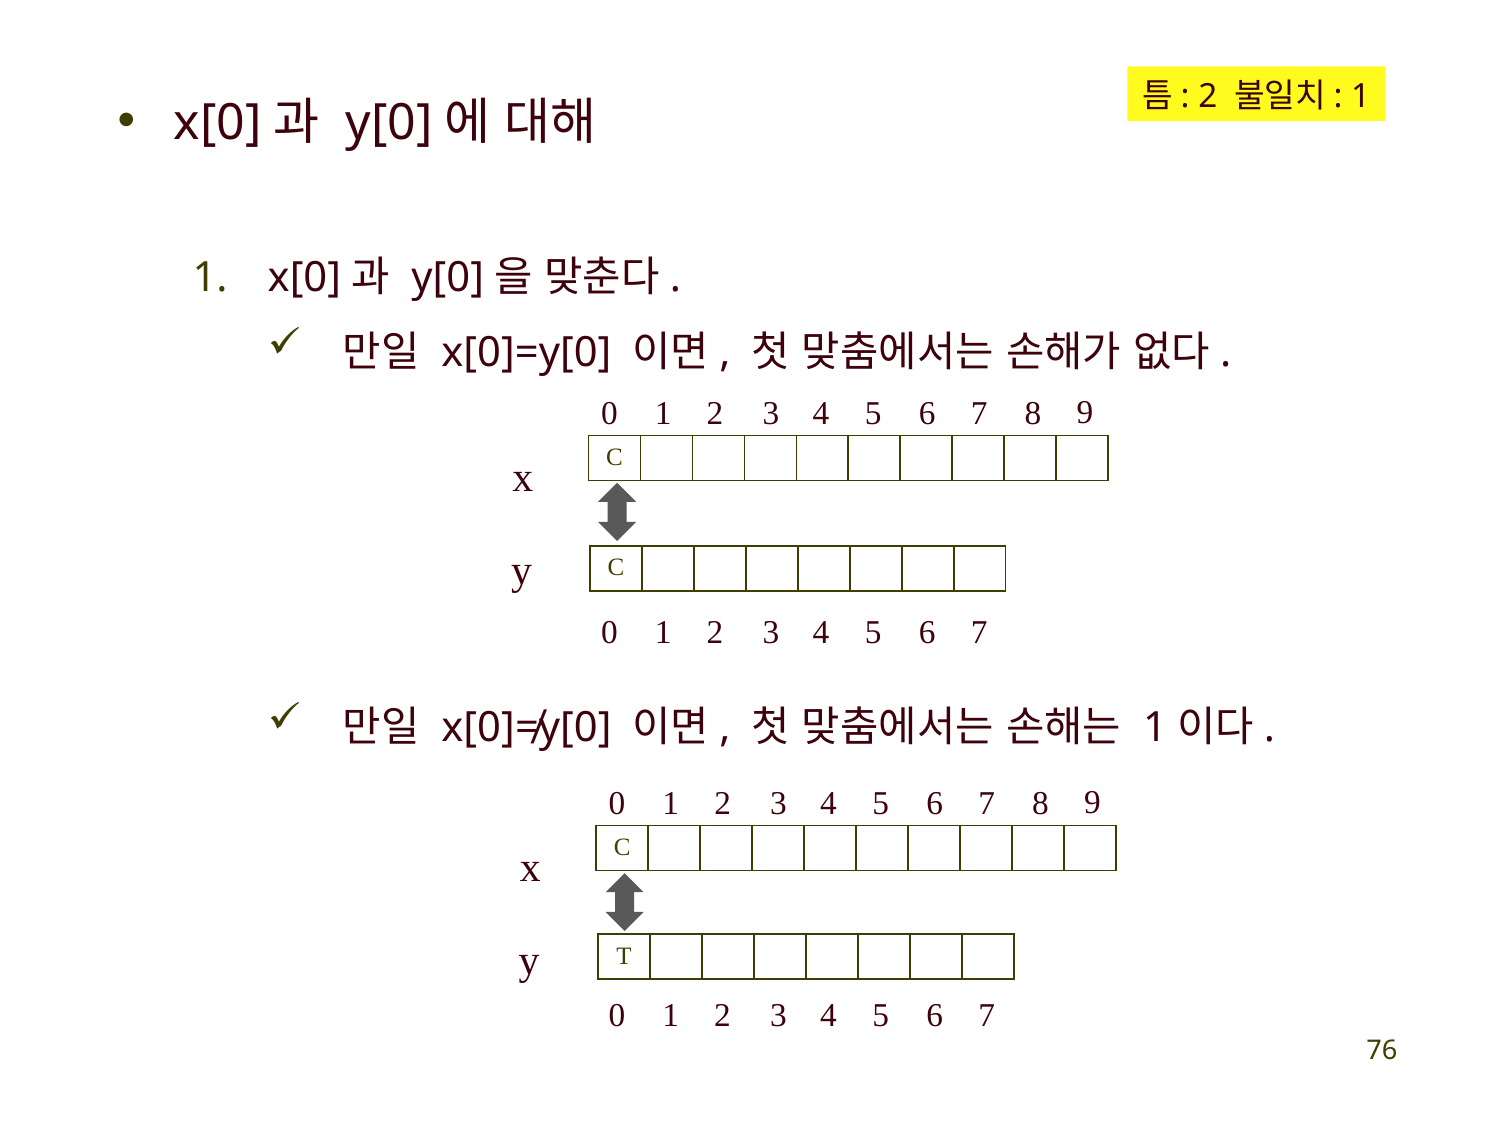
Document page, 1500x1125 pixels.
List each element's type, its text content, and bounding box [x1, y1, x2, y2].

text_box 0 [586, 582, 633, 658]
table_header [695, 547, 745, 590]
table_header [753, 826, 803, 870]
text_box 6 [903, 363, 951, 439]
text_box 3 [747, 582, 795, 658]
table_header [857, 826, 907, 870]
text_box 4 [797, 582, 845, 658]
table_header [807, 935, 857, 978]
text_box 8 [1017, 754, 1064, 829]
table_header C [591, 547, 641, 590]
text_box 2 [699, 754, 747, 829]
text_box 3 [747, 363, 795, 439]
text_box 9 [1069, 753, 1116, 828]
text_box 4 [805, 754, 852, 829]
text_box x[0]과 y[0]에 대해 x[0]과 y[0]을 맞춘다. 만일 x[0]=y[0] 이면, 첫 맞춤에서는 손해가 없다. 만일 x[0]≠y[0] 이면, 첫 맞춤에서는 손해는 1이다. [102, 52, 1343, 757]
text_box 1 [639, 363, 687, 439]
table_header [955, 547, 1005, 590]
text_box 1 [647, 754, 695, 829]
text_box 5 [857, 965, 905, 1041]
table_header [755, 935, 805, 978]
text_box 0 [593, 754, 641, 829]
table_header [961, 826, 1011, 870]
table_header [953, 436, 1003, 480]
text_box 틈: 2 불일치: 1 [1127, 66, 1385, 121]
text_box 7 [963, 965, 1011, 1041]
table_header [651, 935, 701, 978]
table_header [703, 935, 753, 978]
table_header [641, 436, 692, 480]
table_header [747, 547, 797, 590]
table_header [649, 826, 699, 870]
table_header [859, 935, 909, 978]
table_header [745, 436, 796, 480]
table_header [805, 826, 855, 870]
text_box 4 [797, 363, 845, 439]
table_header [1065, 826, 1115, 870]
table_header [1057, 436, 1107, 480]
table_header [849, 436, 899, 480]
text_box 5 [849, 363, 897, 439]
table_header [903, 547, 953, 590]
text_box 6 [911, 965, 958, 1041]
table_header [693, 436, 744, 480]
text_box x [497, 417, 549, 507]
table_header [701, 826, 751, 870]
text_box 3 [755, 754, 802, 829]
text_box 1 [647, 965, 695, 1041]
text_box 7 [955, 582, 1003, 658]
text_box y [503, 900, 555, 990]
text_box 2 [699, 965, 746, 1041]
text_box 0 [593, 965, 641, 1041]
table_header [911, 935, 961, 978]
table_header [909, 826, 959, 870]
table_header [851, 547, 901, 590]
table_header C [589, 436, 640, 480]
table_header [1013, 826, 1063, 870]
table_header [797, 436, 847, 480]
text_box 8 [1009, 363, 1057, 439]
text_box 5 [857, 754, 905, 829]
table_header [1005, 436, 1055, 480]
table_header [901, 436, 951, 480]
text_box 6 [911, 754, 958, 829]
table_header [799, 547, 849, 590]
text_box 0 [586, 363, 633, 439]
slide_number 76 [1099, 1024, 1413, 1101]
table_header [643, 547, 693, 590]
table_header T [599, 935, 649, 978]
table_header [963, 935, 1013, 978]
text_box 4 [805, 965, 852, 1041]
text_box 9 [1061, 362, 1109, 438]
text_box [598, 482, 637, 541]
text_box 7 [963, 754, 1011, 829]
text_box 6 [903, 582, 951, 658]
text_box [605, 873, 644, 932]
text_box y [496, 510, 548, 600]
text_box 7 [955, 363, 1003, 439]
text_box 3 [755, 965, 802, 1041]
table_header C [597, 826, 647, 870]
text_box 2 [691, 363, 739, 439]
text_box x [505, 807, 556, 898]
text_box 5 [849, 582, 897, 658]
text_box 1 [639, 582, 687, 658]
text_box 2 [691, 582, 739, 658]
